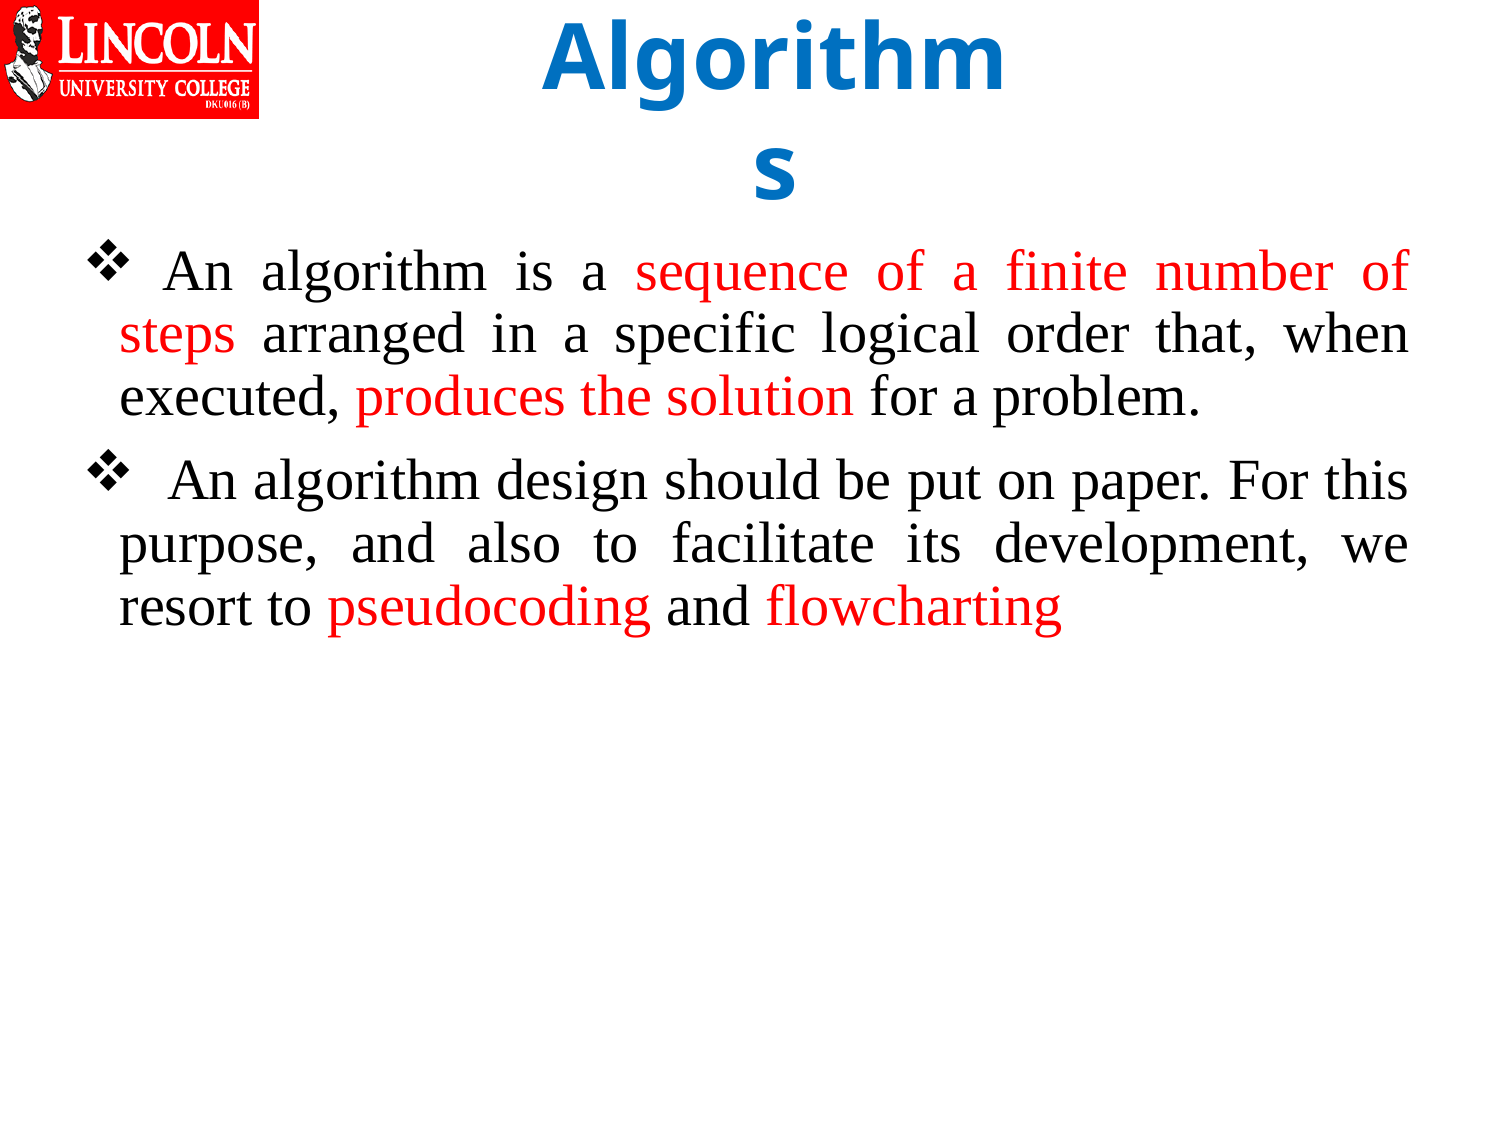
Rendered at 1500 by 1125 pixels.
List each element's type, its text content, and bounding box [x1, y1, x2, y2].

list An algorithm is a sequence of a finite number of steps arranged in a specific logical order that, when executed, produces the solution for a problem. An algorithm design should be put on paper. For this purpose, and also to facilitate its development, we resort to pseudocoding and flowcharting [82, 237, 1411, 878]
title Algorithms [533, 0, 1017, 218]
